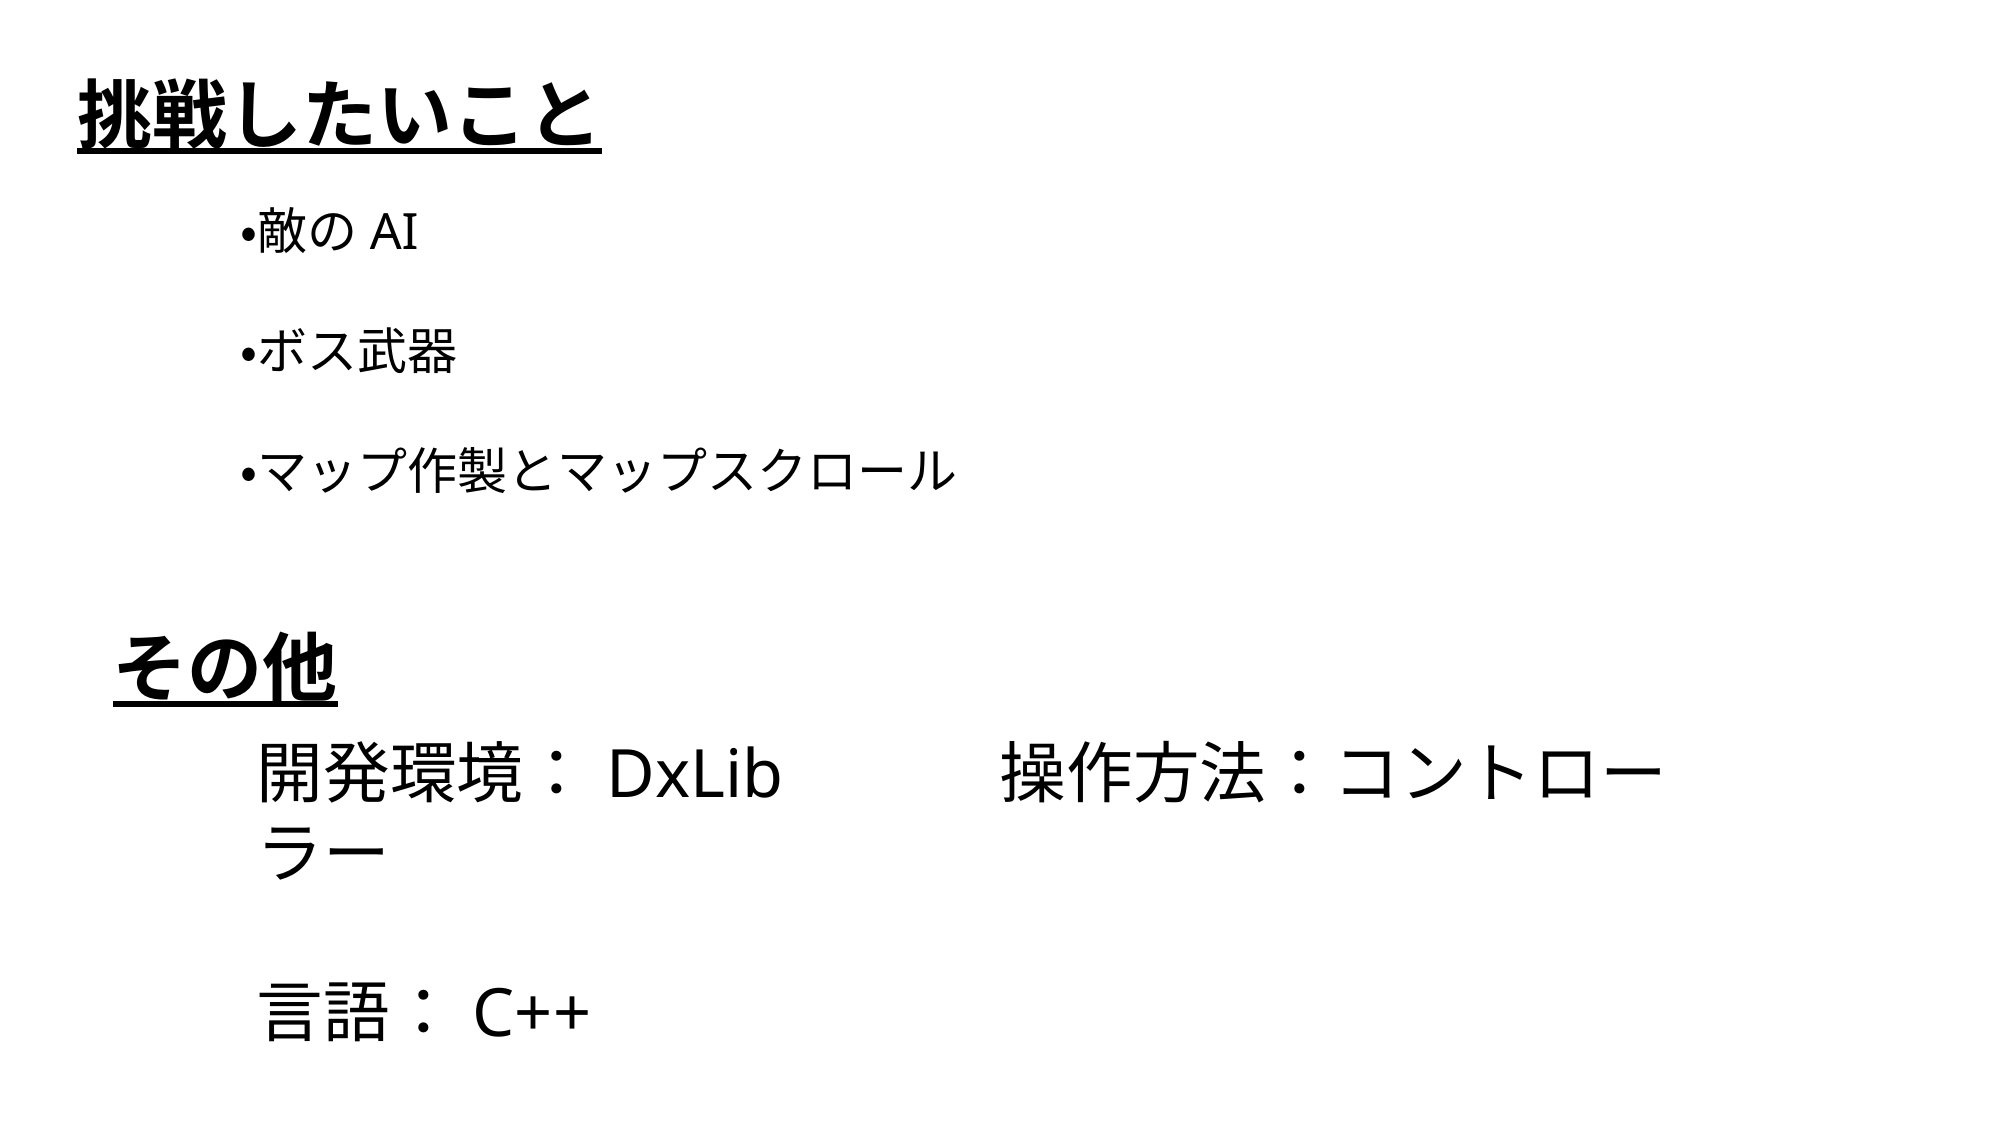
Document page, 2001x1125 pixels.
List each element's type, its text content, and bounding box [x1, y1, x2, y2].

text_box 挑戦したいこと [62, 60, 685, 166]
text_box ・敵のAI ・ボス武器 ・マップ作製とマップスクロール [226, 192, 1776, 508]
text_box 開発環境：DxLib 操作方法：コントローラー 言語：C++ プレイ人数：1人 想定プレイ時間：5～10分 [241, 722, 1812, 1125]
text_box その他 [97, 613, 668, 719]
